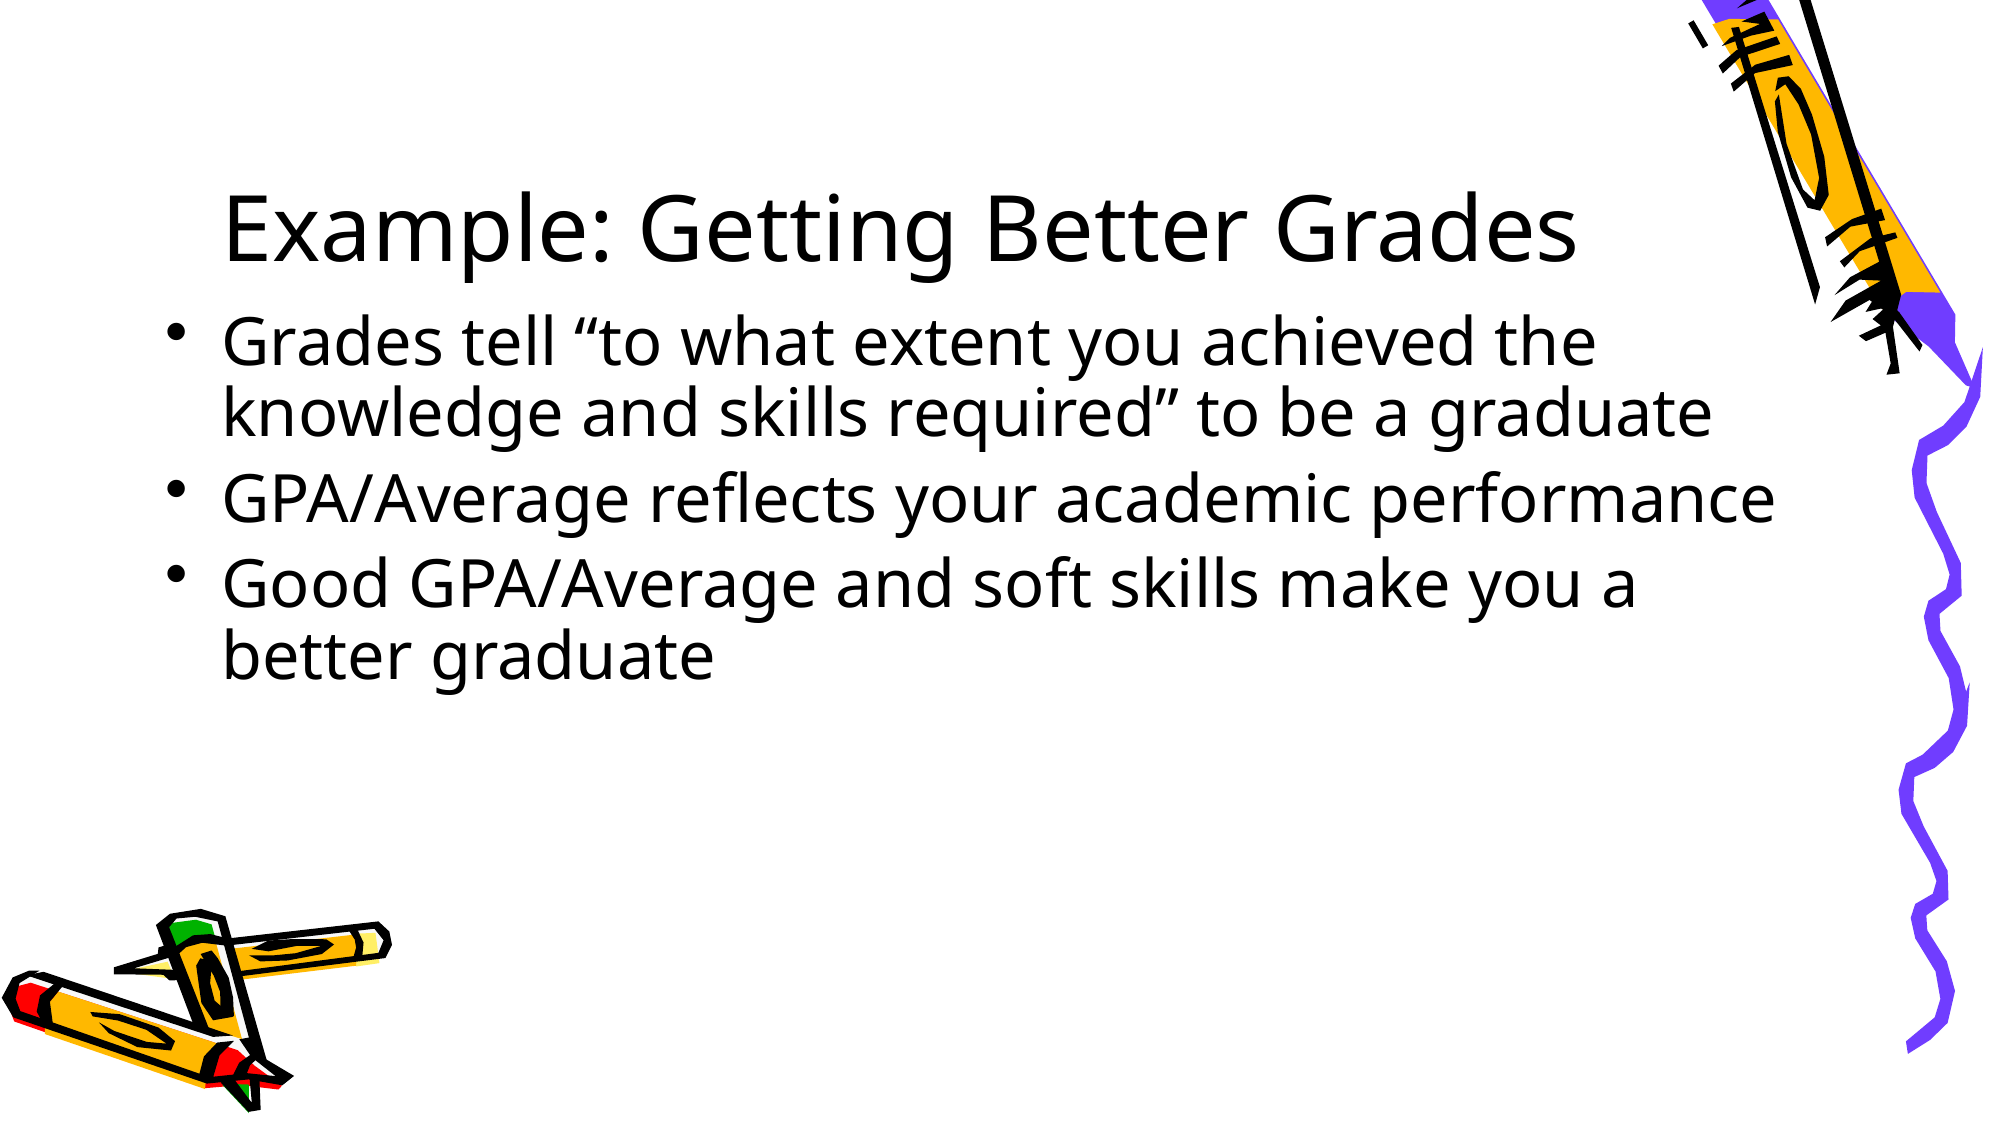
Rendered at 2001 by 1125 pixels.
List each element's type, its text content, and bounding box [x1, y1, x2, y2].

list Grades tell “to what extent you achieved the knowledge and skills required” to be a graduate GPA/Average reflects your academic performance Good GPA/Average and soft skills make you a better graduate [150, 299, 1834, 900]
title Example: Getting Better Grades [150, 24, 1653, 288]
